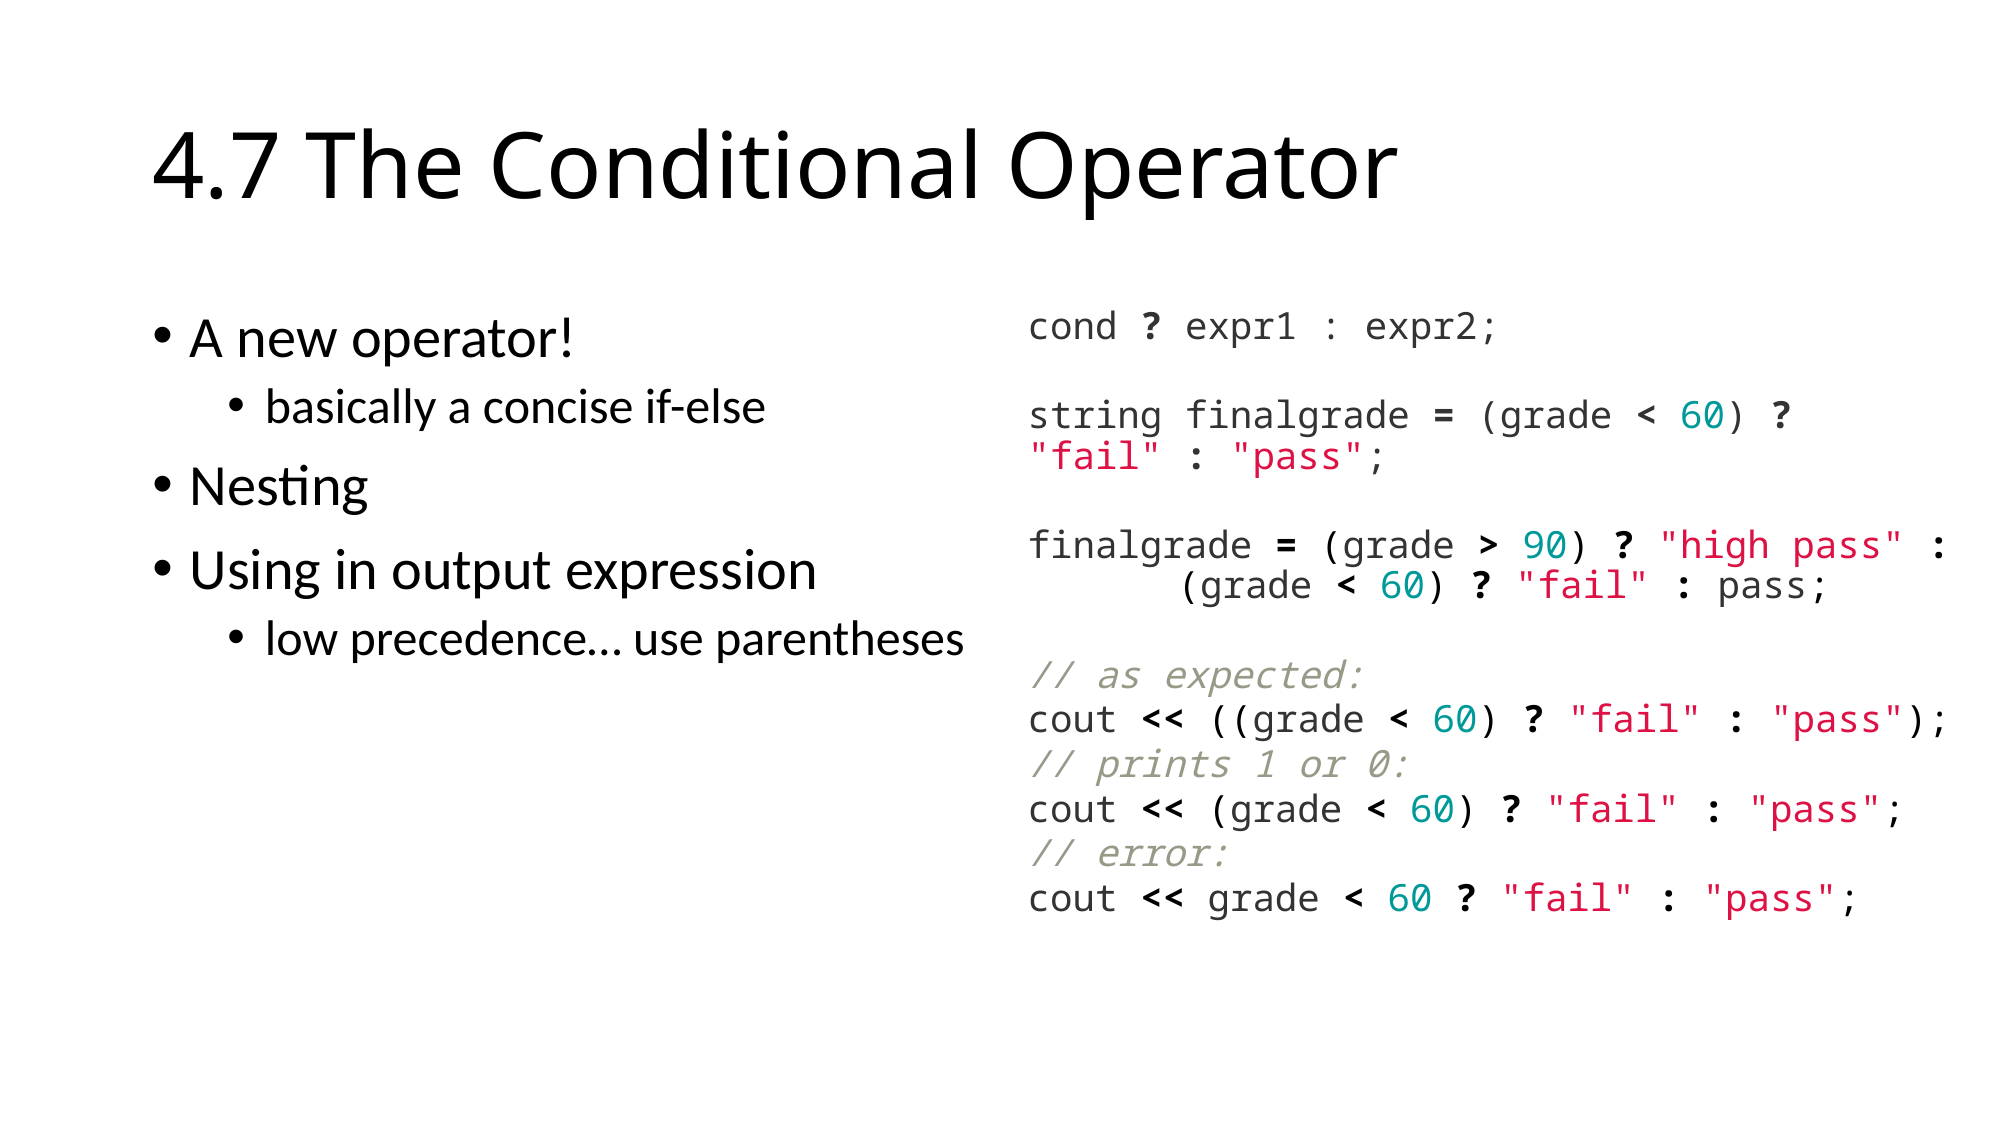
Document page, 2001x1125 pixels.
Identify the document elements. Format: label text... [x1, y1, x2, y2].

title 4.7 The Conditional Operator [137, 59, 1863, 278]
list A new operator! basically a concise if-else Nesting Using in output expression low precedence… use parentheses [137, 299, 988, 1014]
list cond ? expr1 : expr2; string finalgrade = (grade < 60) ? "fail" : "pass"; finalgrade = (grade > 90) ? "high pass" : (grade < 60) ? "fail" : pass; // as expected: cout << ((grade < 60) ? "fail" : "pass"); // prints 1 or 0: cout << (grade < 60) ? "fail" : "pass"; // error: cout << grade < 60 ? "fail" : "pass"; [1012, 299, 1976, 1014]
